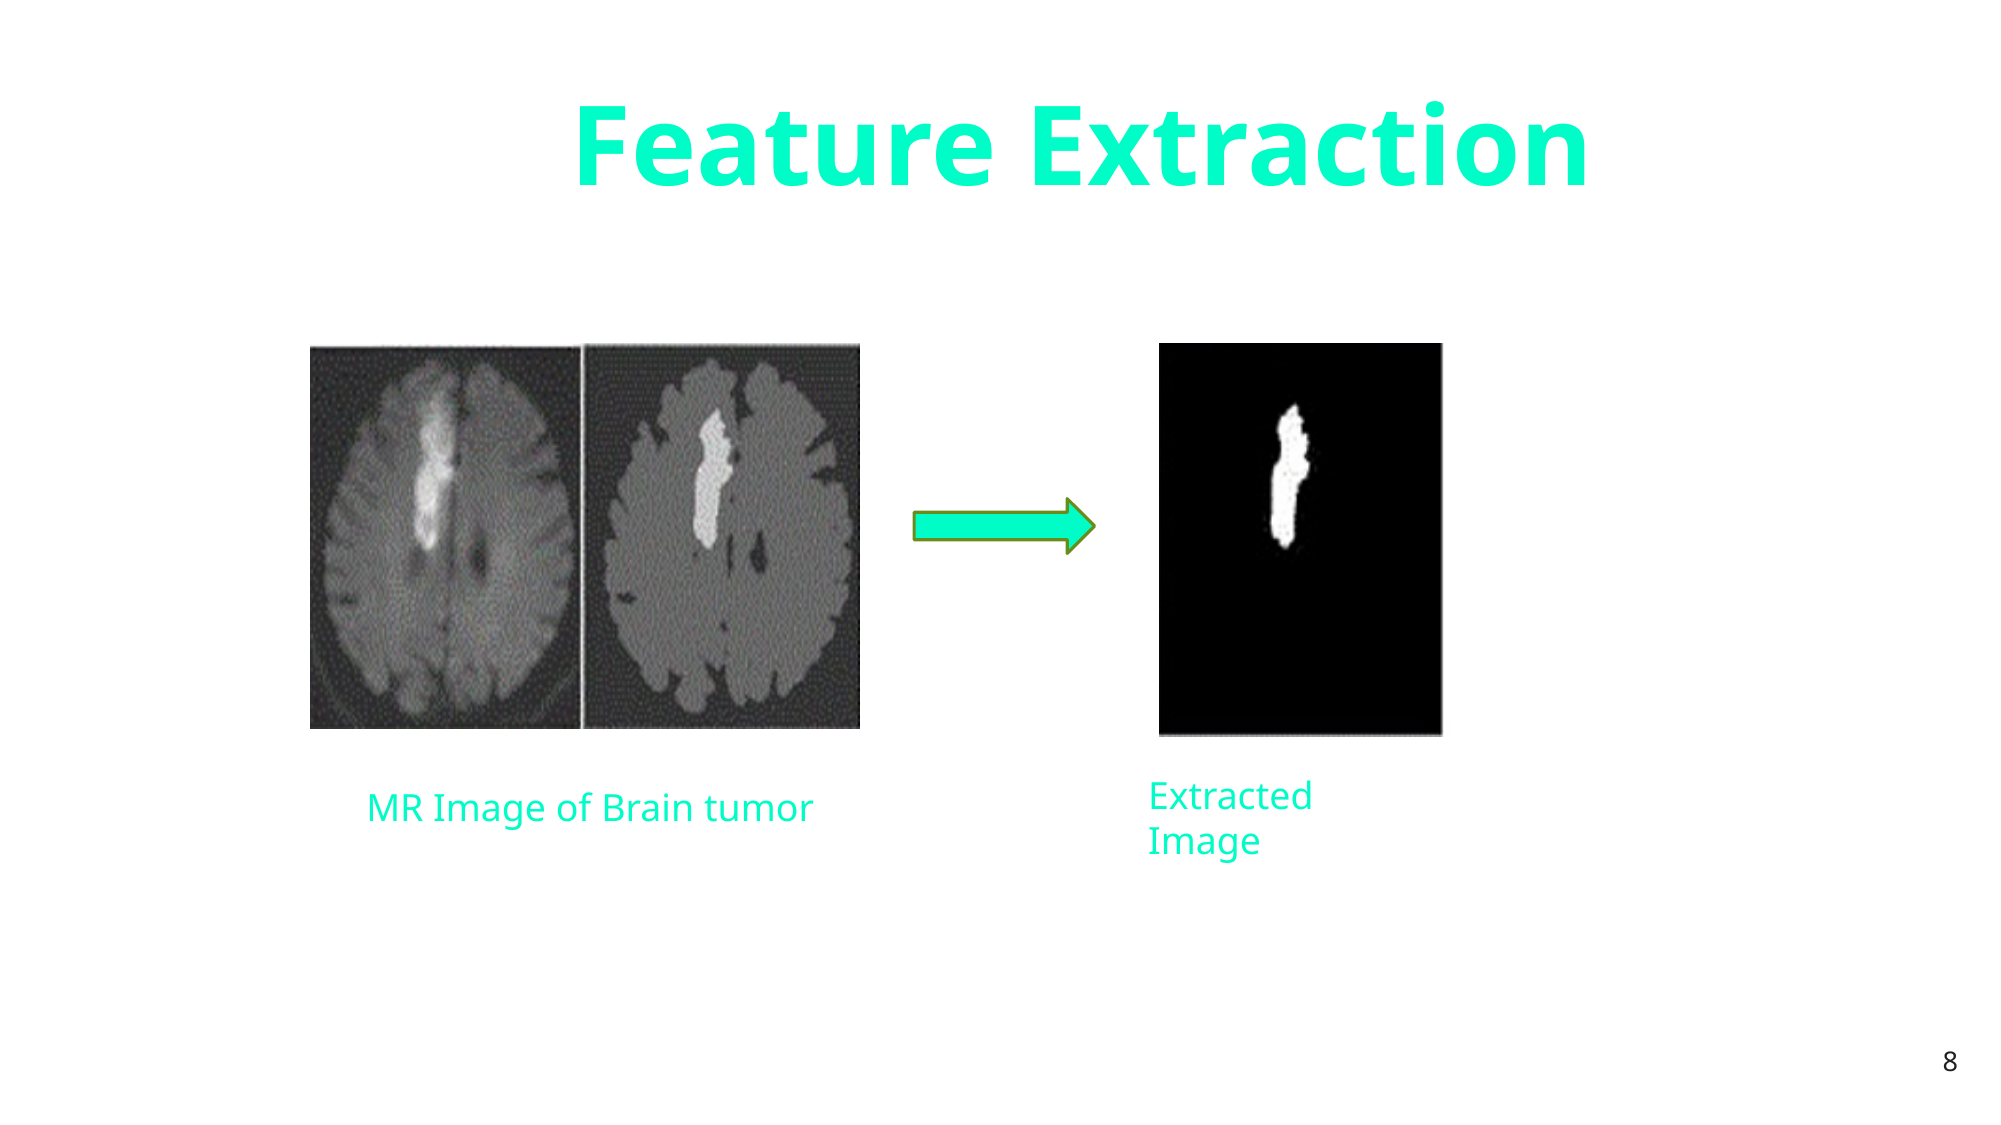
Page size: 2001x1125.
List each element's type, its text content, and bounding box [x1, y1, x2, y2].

title Feature Extraction [66, 67, 1934, 232]
picture [309, 343, 860, 730]
text_box [914, 498, 1095, 554]
text_box MR Image of Brain tumor [351, 776, 874, 837]
slide_number ‹#› [1853, 1019, 1974, 1106]
picture [1159, 343, 1451, 738]
text_box Extracted Image [1133, 764, 1450, 825]
